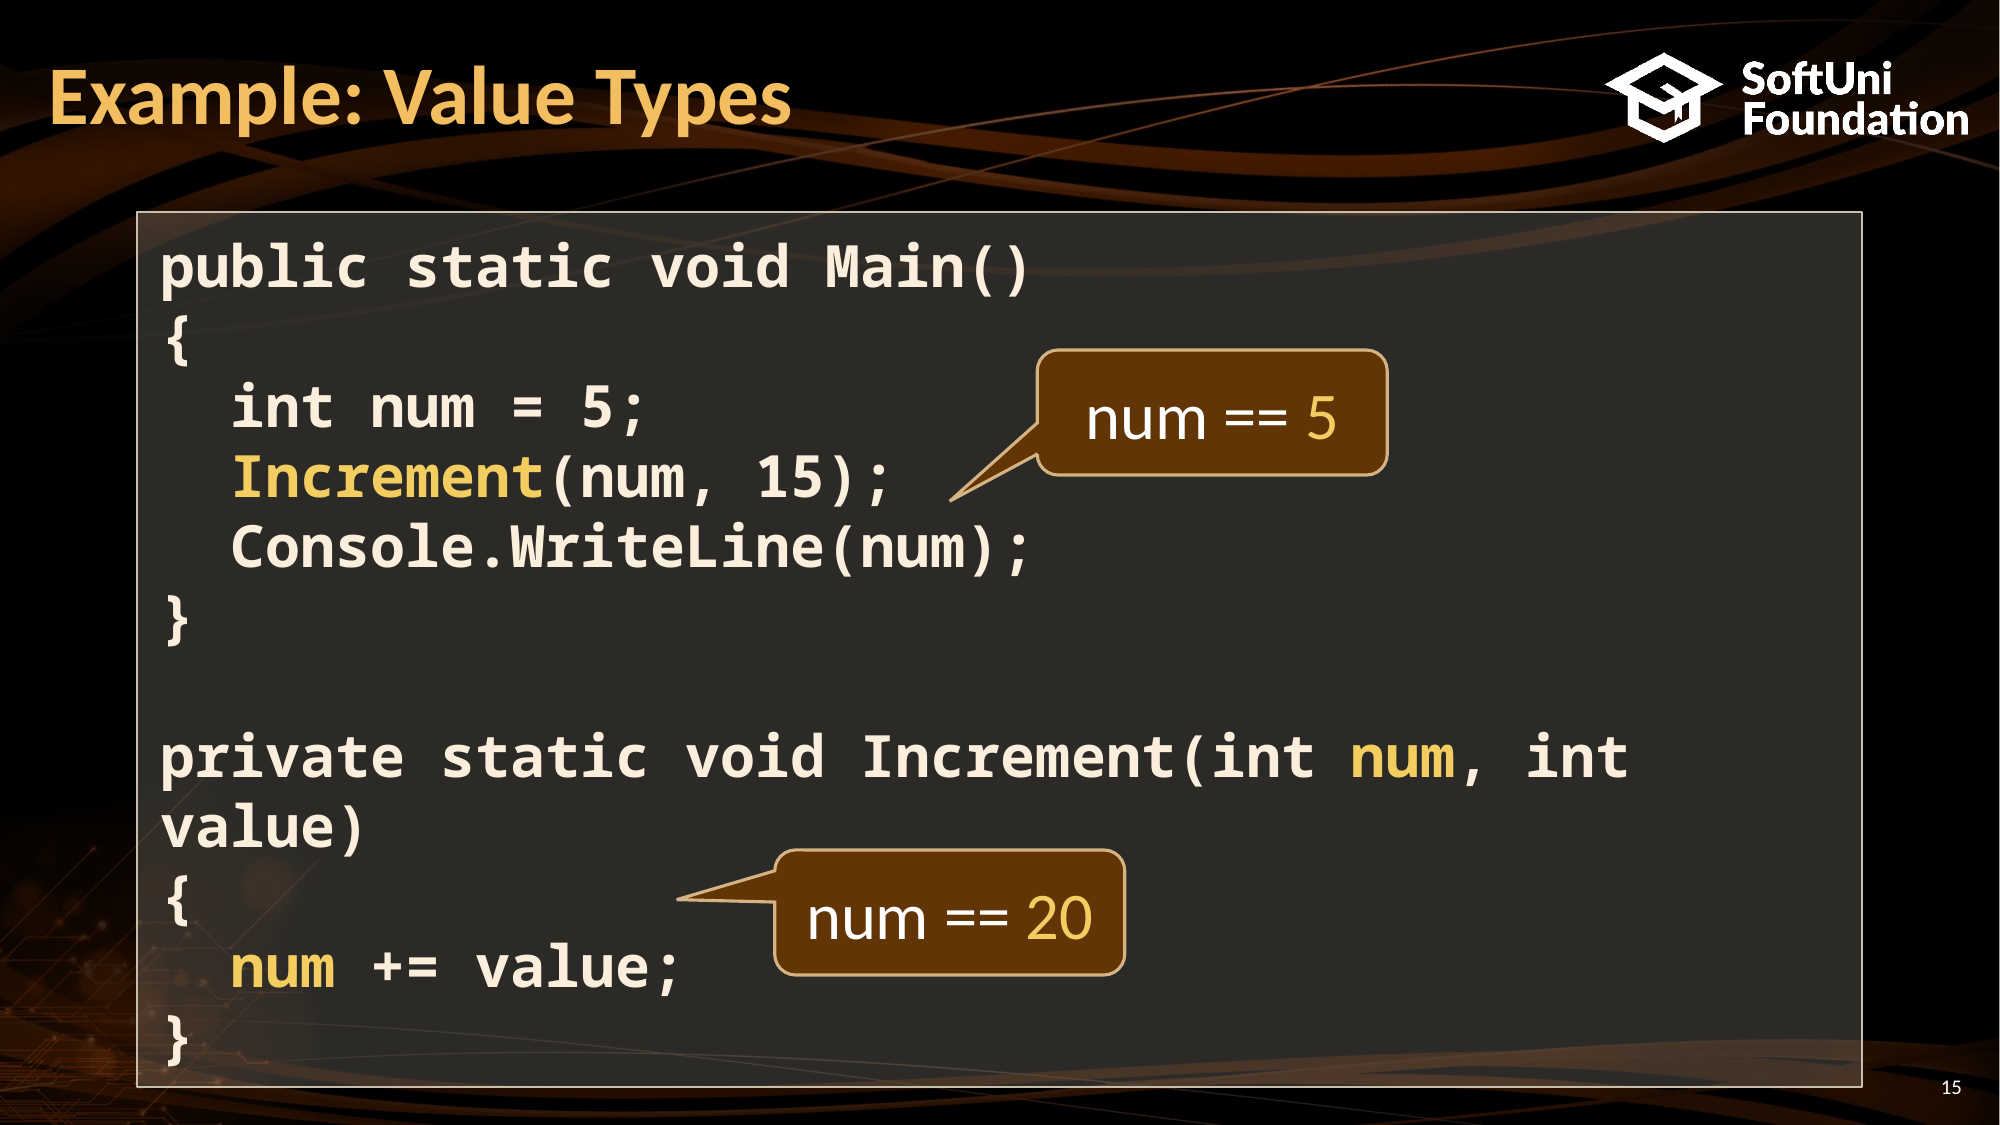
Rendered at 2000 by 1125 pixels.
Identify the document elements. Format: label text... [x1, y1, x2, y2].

text_box public static void Main() { int num = 5; Increment(num, 15); Console.WriteLine(num); } private static void Increment(int num, int value) { num += value; } [137, 211, 1863, 1087]
slide_number 15 [1897, 1070, 1968, 1103]
picture [0, 0, 2000, 1125]
text_box num == 5 [949, 348, 1389, 503]
title Example: Value Types [30, 6, 1602, 189]
text_box num == 20 [676, 848, 1126, 977]
